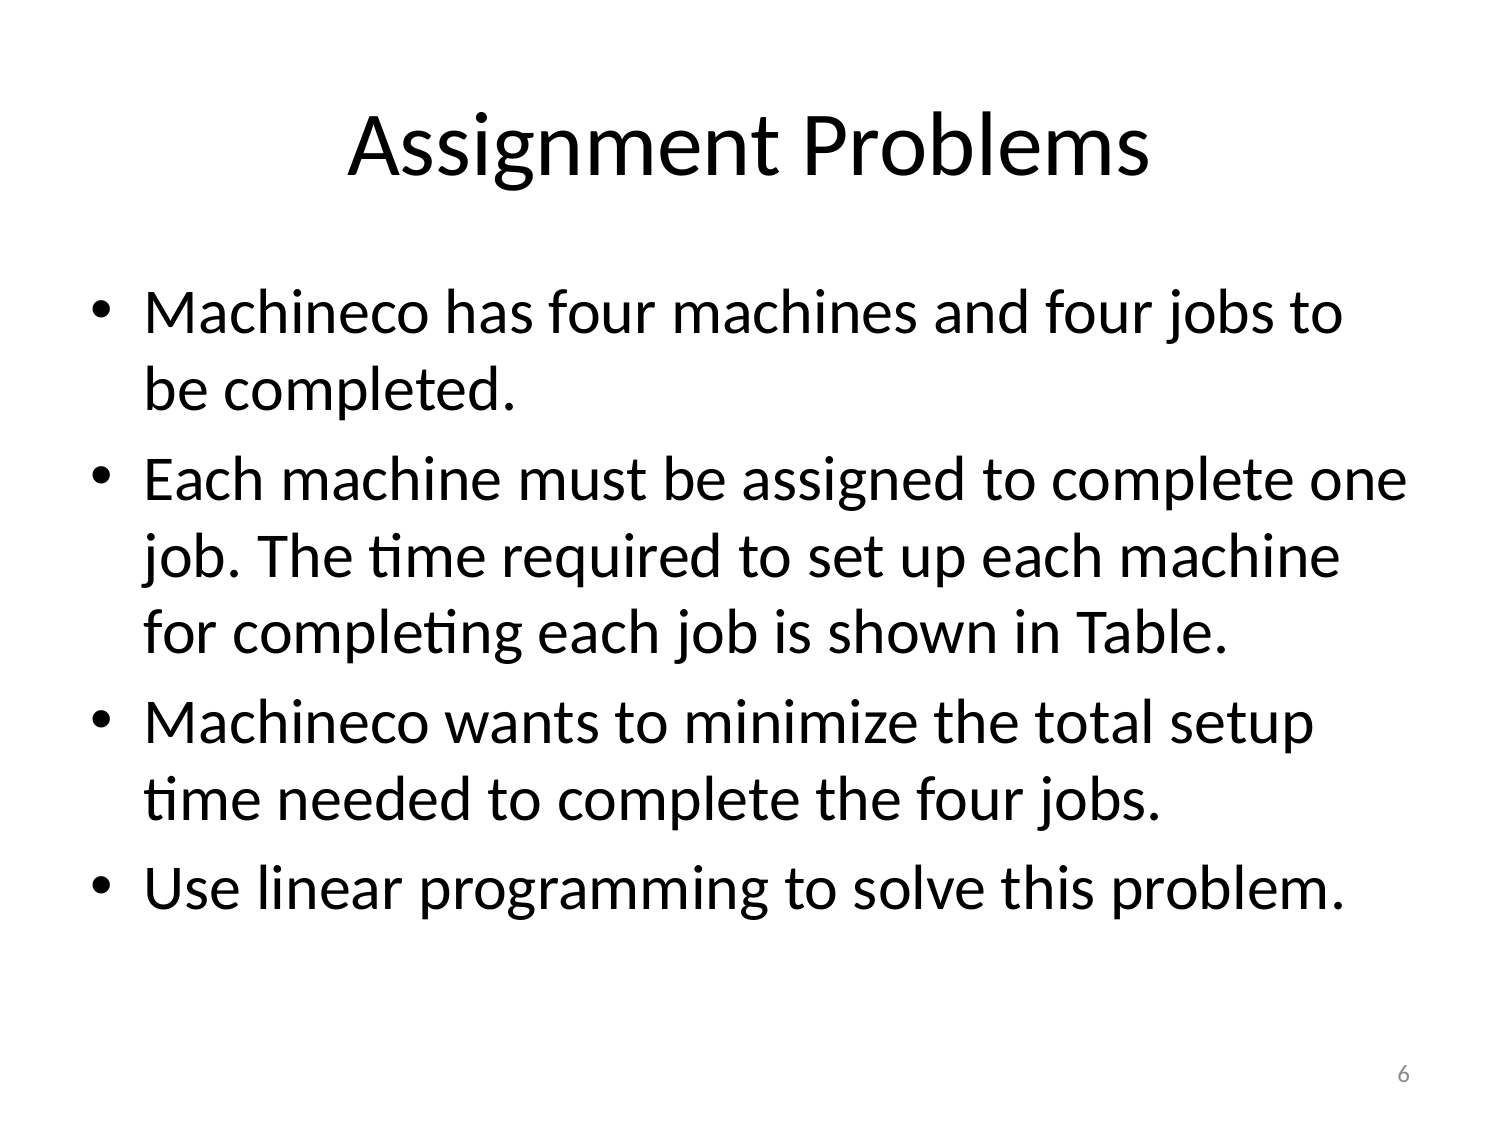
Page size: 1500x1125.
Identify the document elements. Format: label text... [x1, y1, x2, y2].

list Machineco has four machines and four jobs to be completed. Each machine must be assigned to complete one job. The time required to set up each machine for completing each job is shown in Table. Machineco wants to minimize the total setup time needed to complete the four jobs. Use linear programming to solve this problem. [75, 262, 1425, 1005]
slide_number 6 [1074, 1042, 1425, 1103]
title Assignment Problems [75, 45, 1425, 233]
